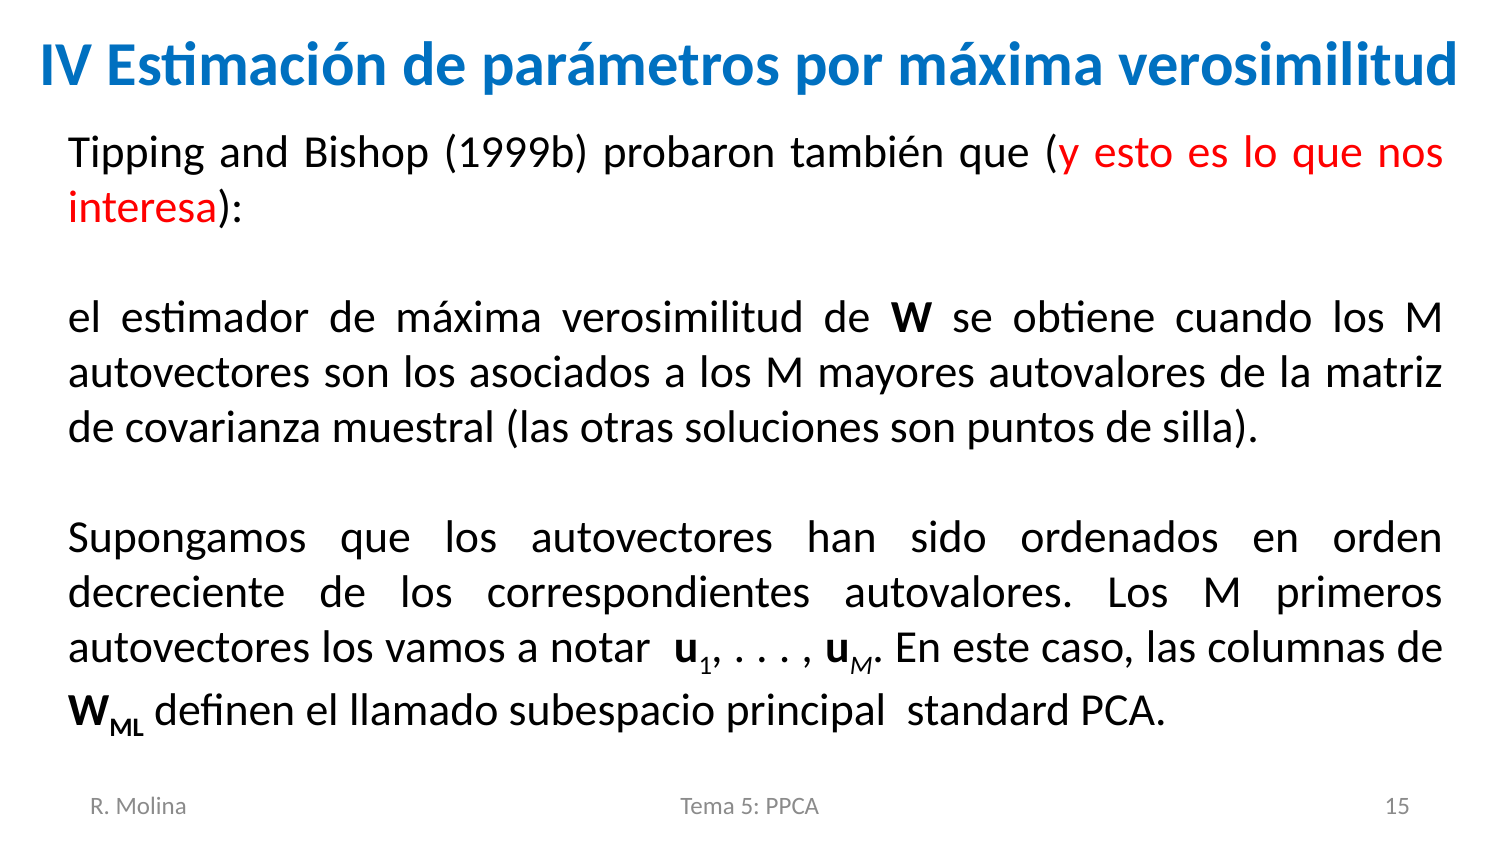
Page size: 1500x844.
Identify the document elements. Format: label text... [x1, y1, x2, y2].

slide_number 15 [1074, 805, 1425, 827]
title IV Estimación de parámetros por máxima verosimilitud [0, 12, 1500, 109]
slide_number R. Molina [75, 805, 425, 827]
text_box Tipping and Bishop (1999b) probaron también que (y esto es lo que nos interesa): el estimador de máxima verosimilitud de W se obtiene cuando los M autovectores son los asociados a los M mayores autovalores de la matriz de covarianza muestral (las otras soluciones son puntos de silla). Supongamos que los autovectores han sido ordenados en orden decreciente de los correspondientes autovalores. Los M primeros autovectores los vamos a notar u1, . . . , uM. En este caso, las columnas de WML definen el llamado subespacio principal standard PCA. [53, 114, 1459, 805]
footer Tema 5: PPCA [512, 805, 988, 827]
